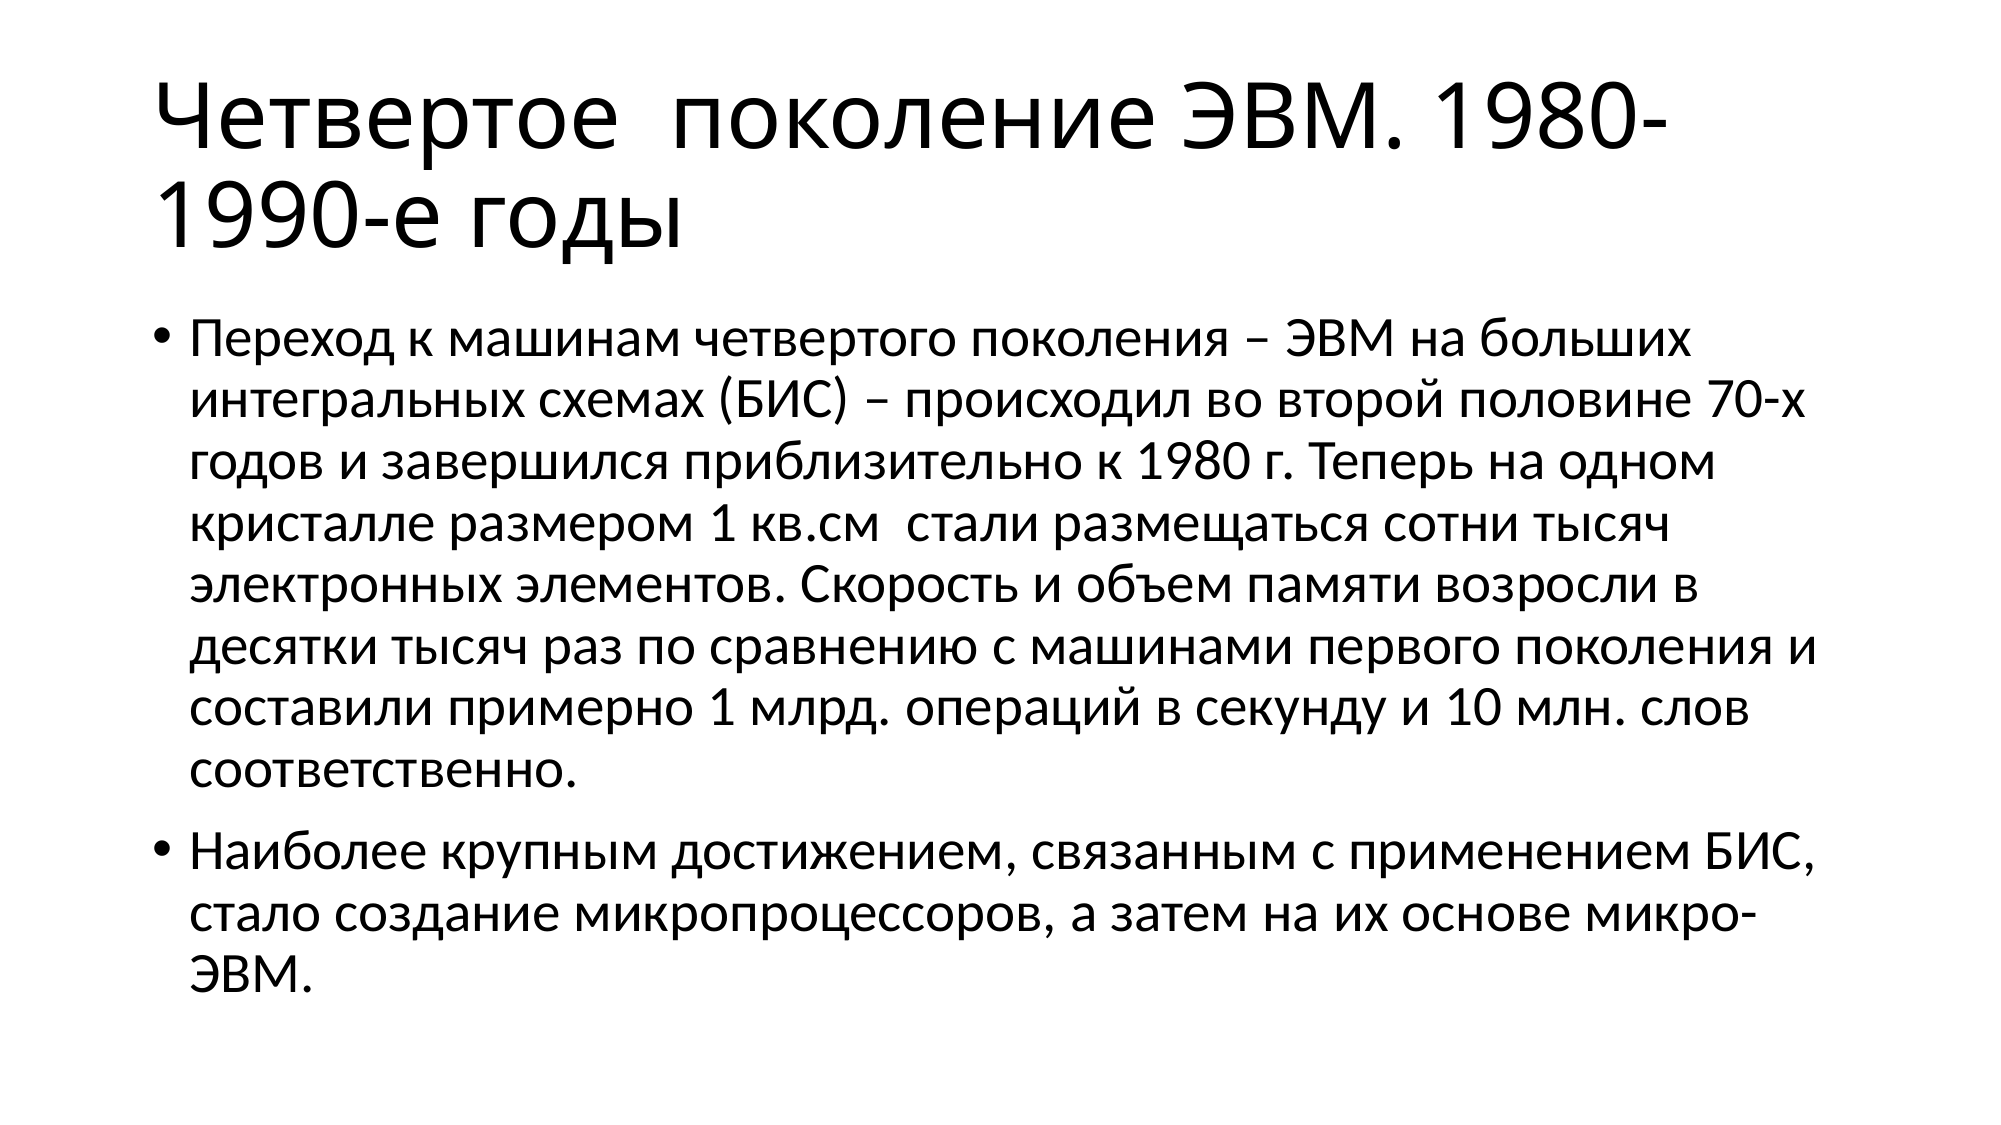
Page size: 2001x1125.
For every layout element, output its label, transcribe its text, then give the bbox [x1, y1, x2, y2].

list Переход к машинам четвертого поколения – ЭВМ на больших интегральных схемах (БИС) – происходил во второй половине 70-х годов и завершился приблизительно к 1980 г. Теперь на одном кристалле размером 1 кв.см стали размещаться сотни тысяч электронных элементов. Скорость и объем памяти возросли в десятки тысяч раз по сравнению с машинами первого поколения и составили примерно 1 млрд. операций в секунду и 10 млн. слов соответственно. Наиболее крупным достижением, связанным с применением БИС, стало создание микропроцессоров, а затем на их основе микро-ЭВМ. [137, 299, 1863, 1014]
title Четвертое поколение ЭВМ. 1980-1990-е годы [137, 59, 1863, 278]
